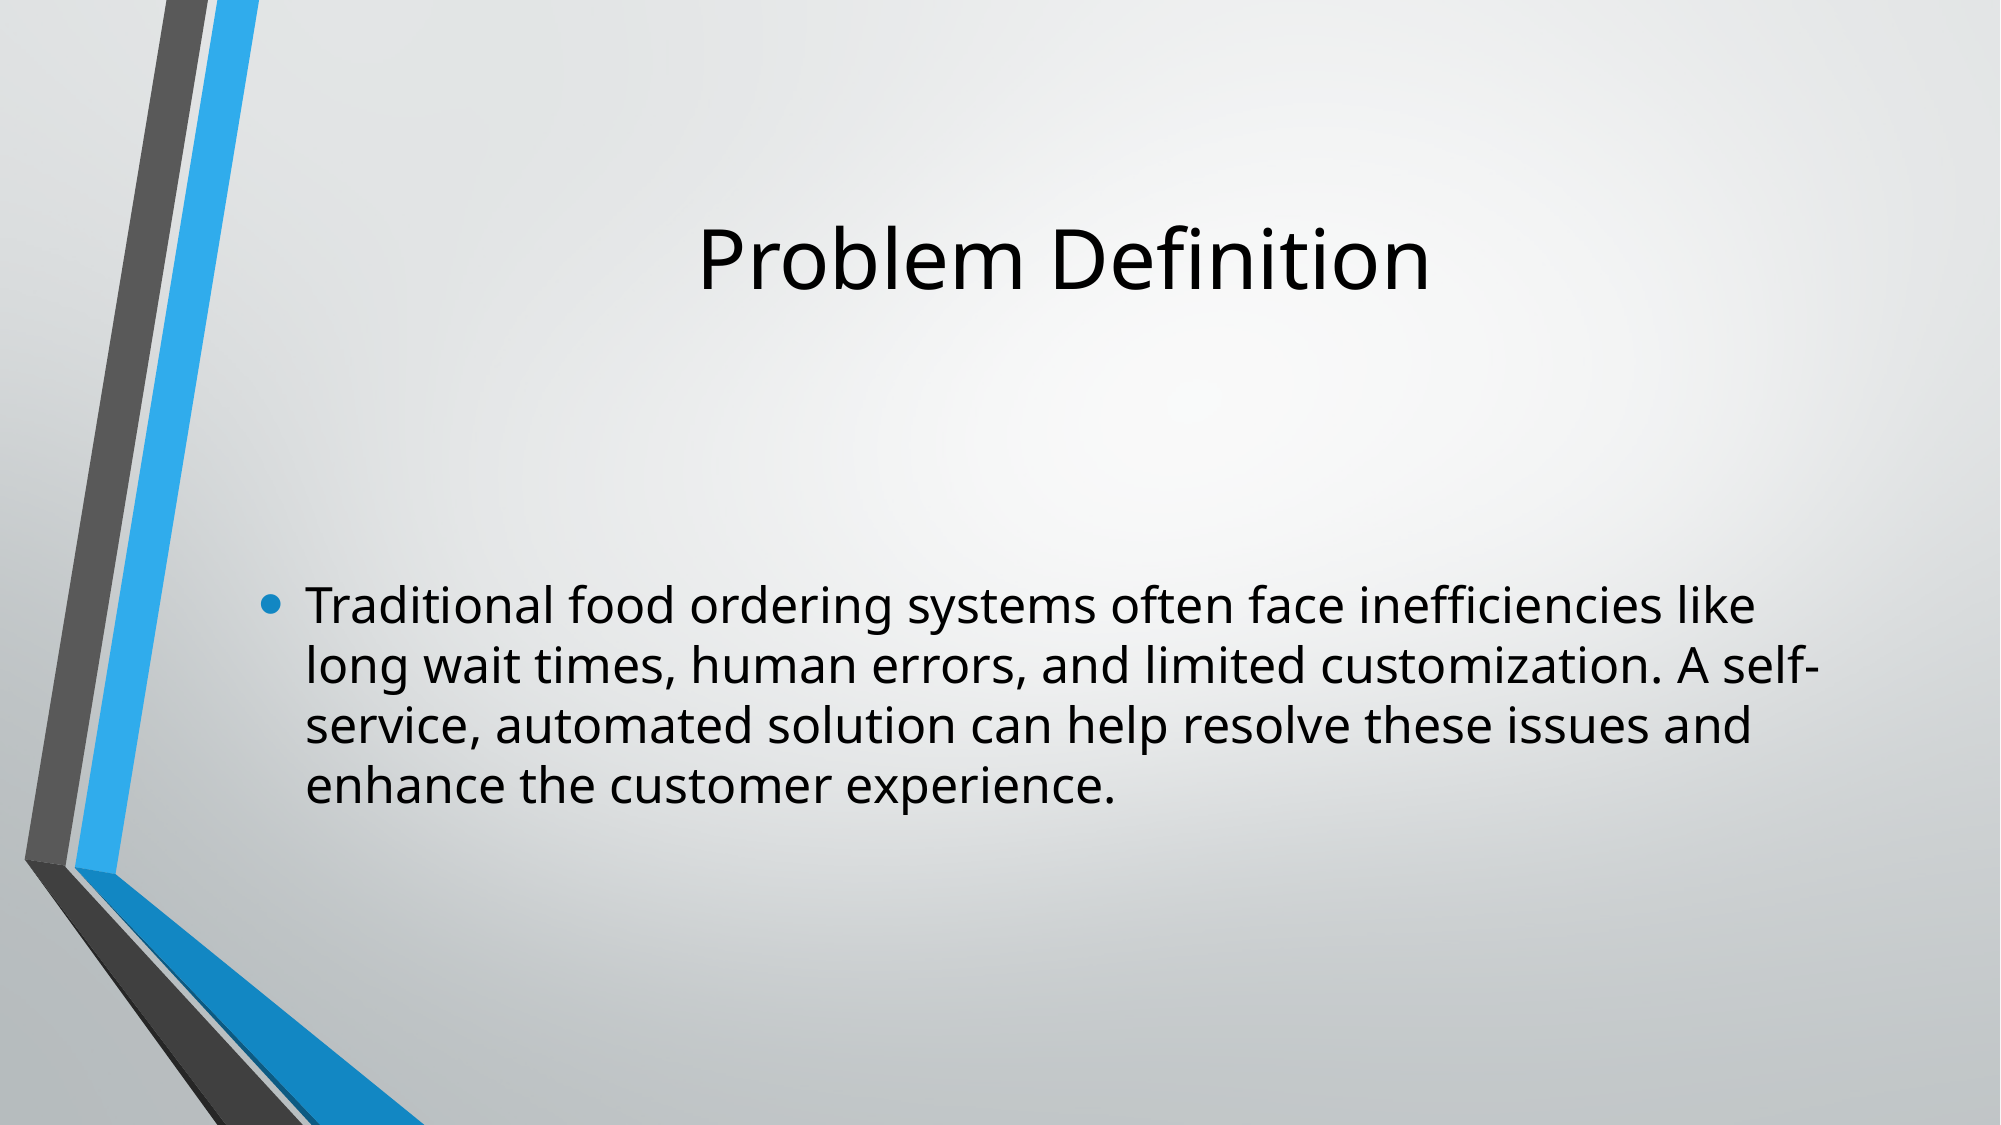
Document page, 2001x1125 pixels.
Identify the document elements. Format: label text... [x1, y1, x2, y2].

title Problem Definition [243, 112, 1887, 400]
list Traditional food ordering systems often face inefficiencies like long wait times, human errors, and limited customization. A self-service, automated solution can help resolve these issues and enhance the customer experience. [243, 437, 1887, 950]
